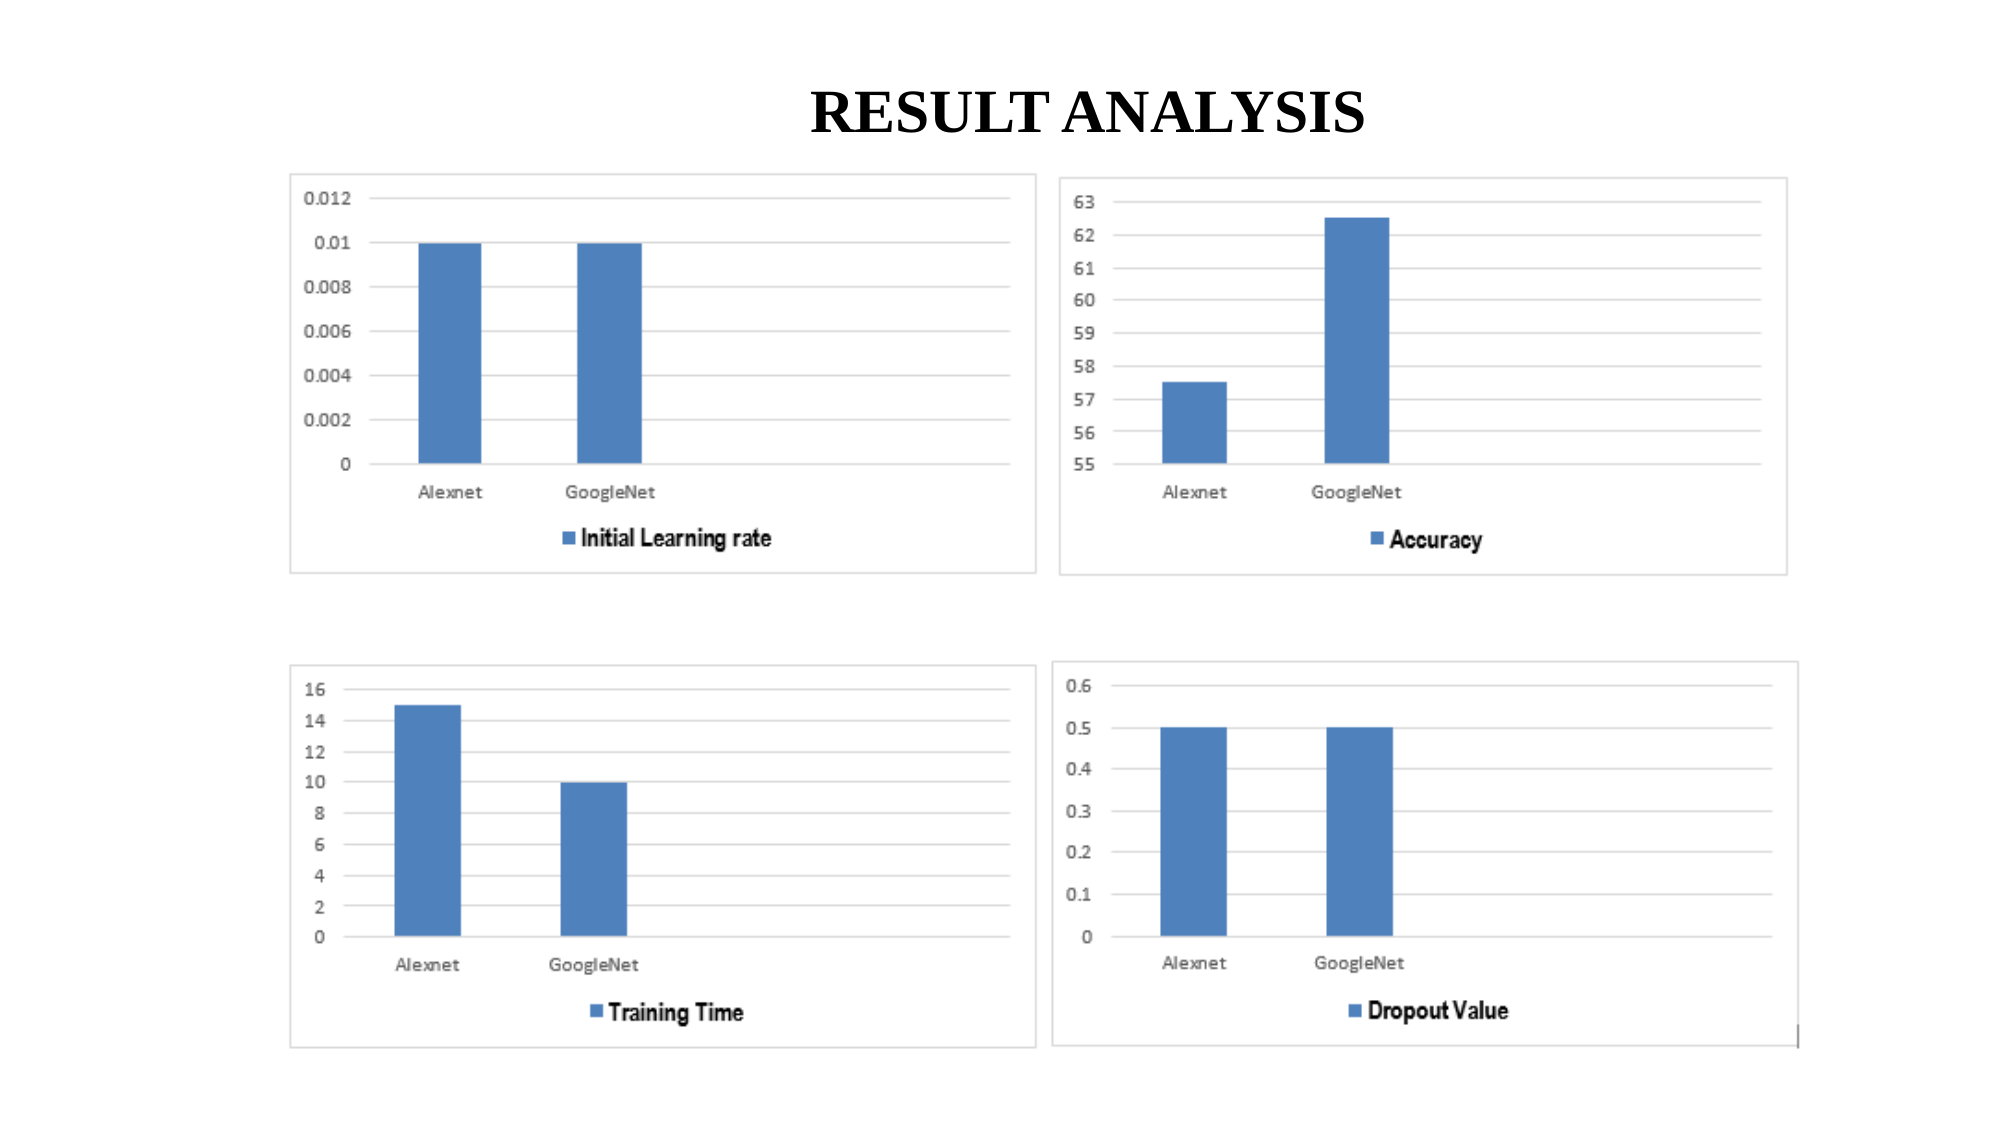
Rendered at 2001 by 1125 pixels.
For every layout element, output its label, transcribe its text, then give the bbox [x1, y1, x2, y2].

picture [274, 159, 1826, 1075]
title RESULT ANALYSIS [689, 62, 1488, 154]
